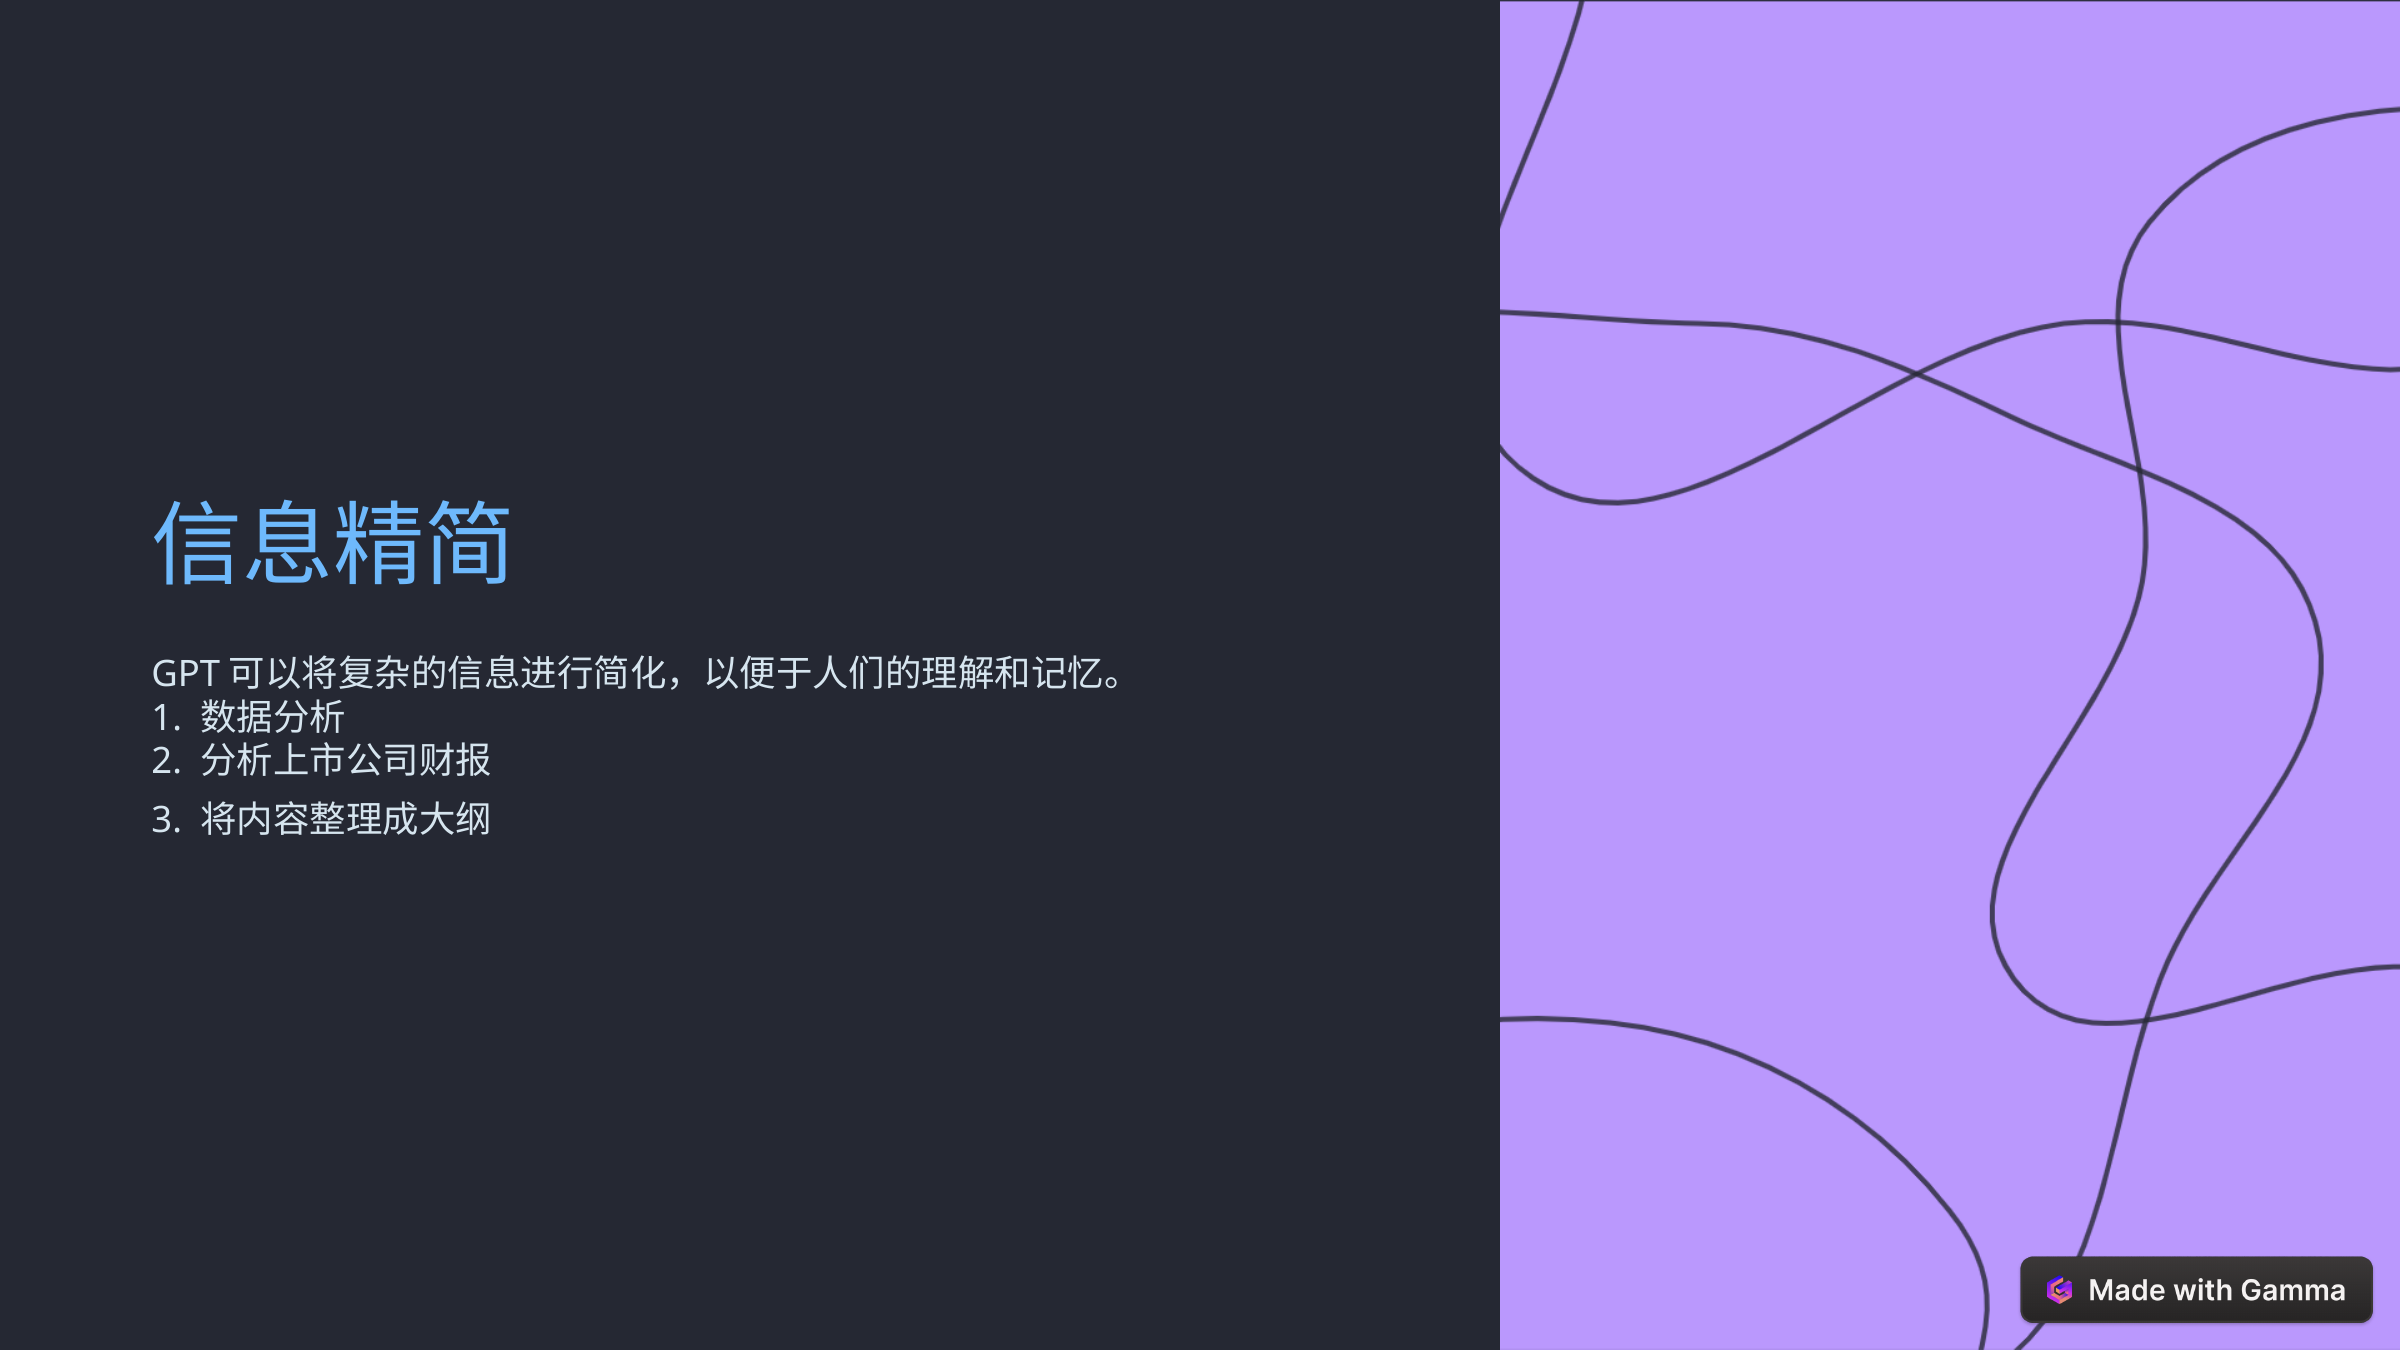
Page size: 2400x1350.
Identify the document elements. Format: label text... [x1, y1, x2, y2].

picture [1499, 0, 2400, 1350]
text_box 信息精简 [136, 474, 866, 588]
text_box GPT可以将复杂的信息进行简化，以便于人们的理解和记忆。 1. 数据分析 2. 分析上市公司财报 3. 将内容整理成大纲 [136, 642, 1364, 876]
text_box [0, 0, 1499, 1350]
